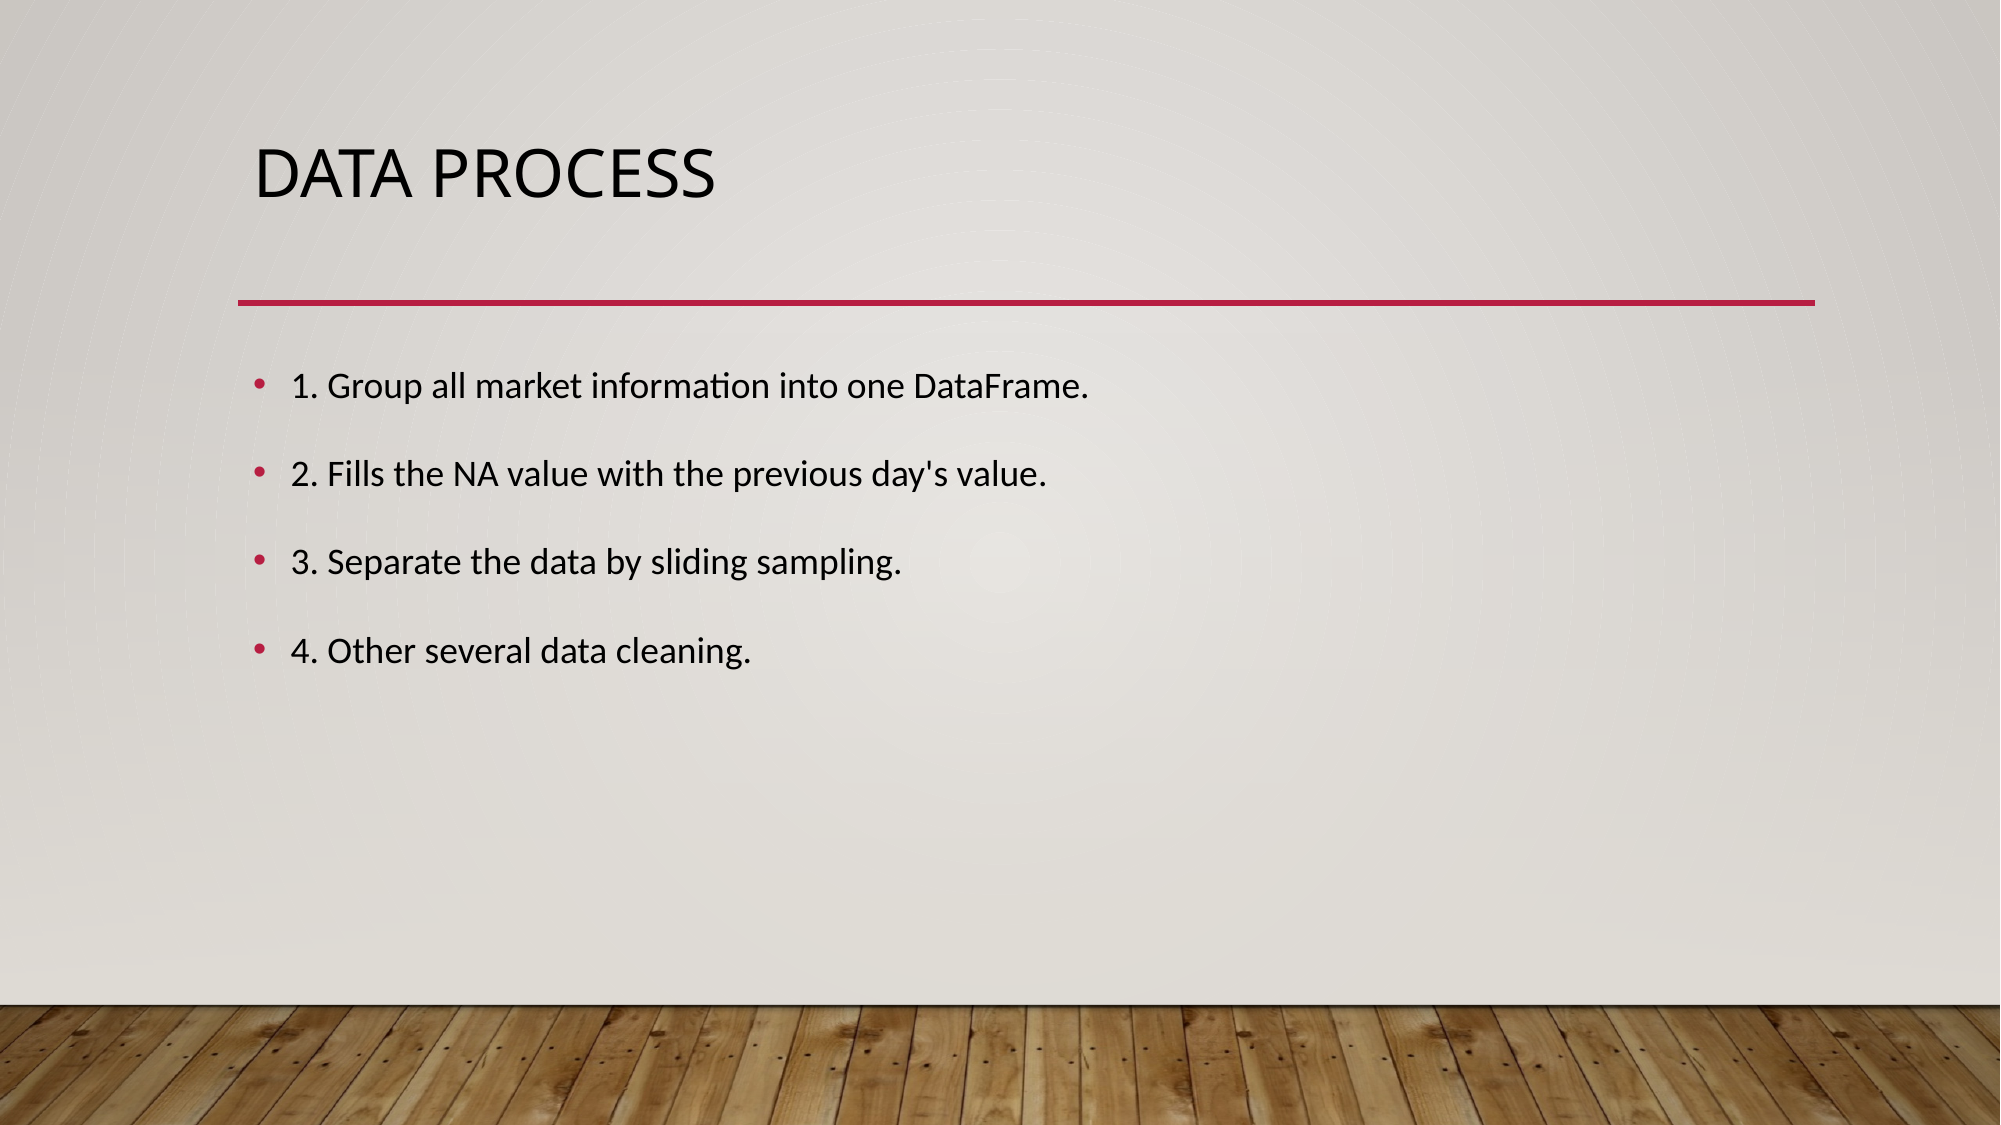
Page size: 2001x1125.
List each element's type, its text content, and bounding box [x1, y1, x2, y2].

title Data process [238, 131, 1814, 305]
picture [0, 1005, 2000, 1125]
list 1. Group all market information into one DataFrame. 2. Fills the NA value with the previous day's value. 3. Separate the data by sliding sampling. 4. Other several data cleaning. [238, 330, 1814, 897]
